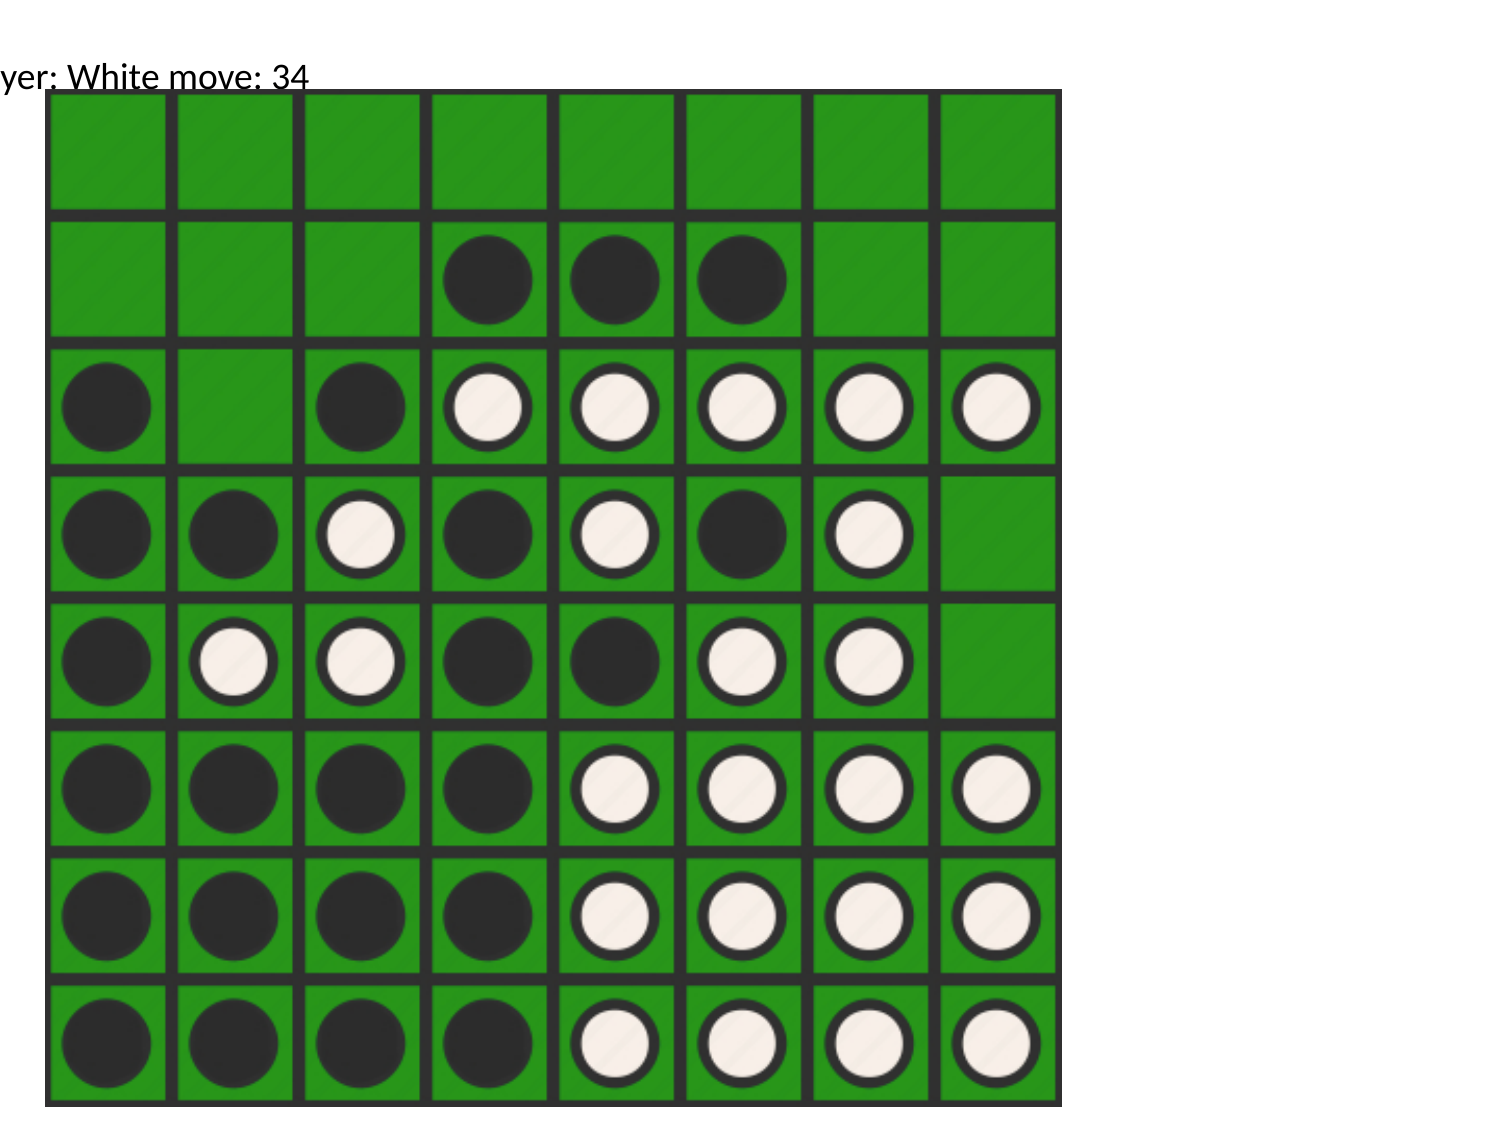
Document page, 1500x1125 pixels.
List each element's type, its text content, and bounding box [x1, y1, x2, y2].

text_box turn: 44 player: White move: 34 [0, 44, 325, 105]
picture [44, 89, 1062, 1107]
